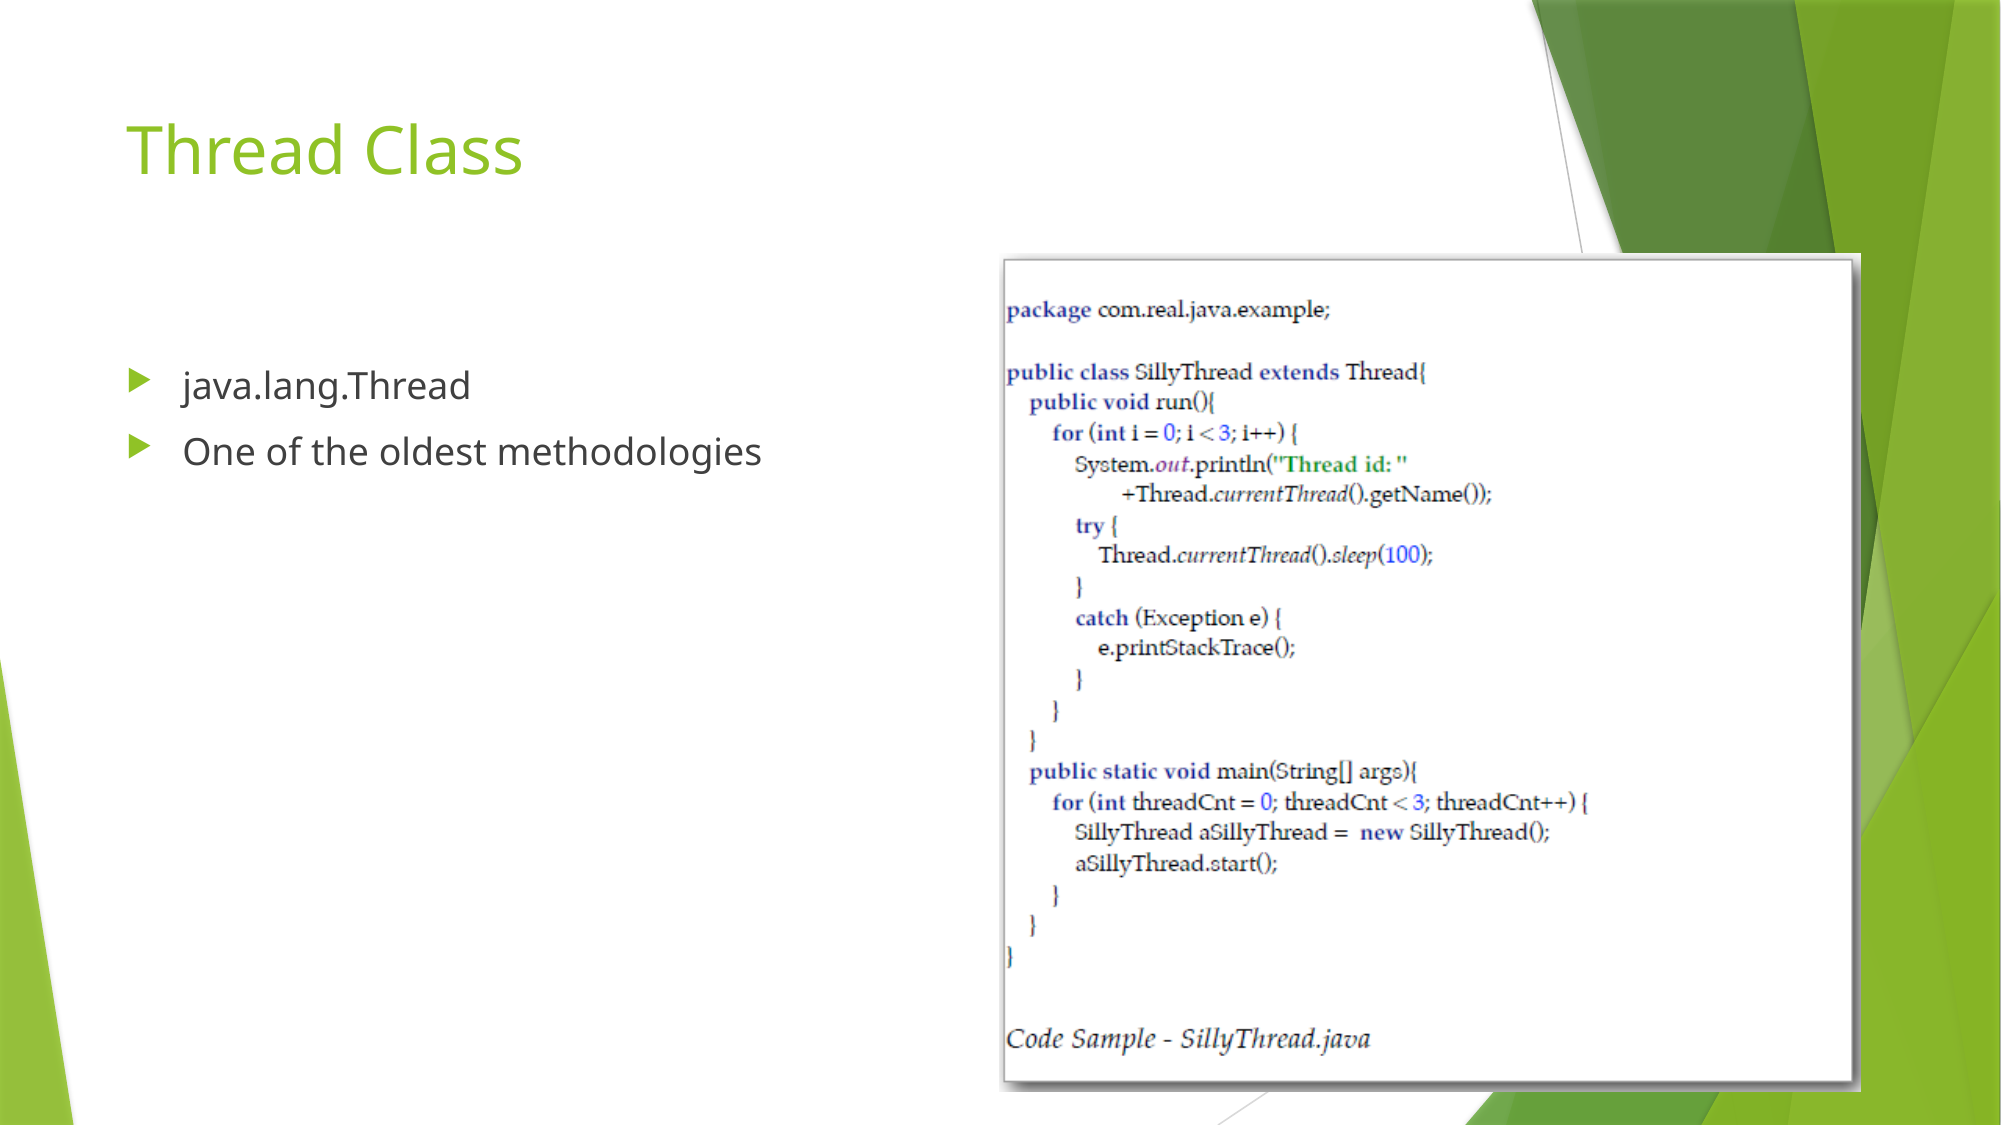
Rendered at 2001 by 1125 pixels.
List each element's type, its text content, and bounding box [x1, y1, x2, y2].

title Thread Class [111, 99, 1522, 317]
picture [999, 253, 1862, 1092]
list java.lang.Thread One of the oldest methodologies [111, 354, 994, 992]
